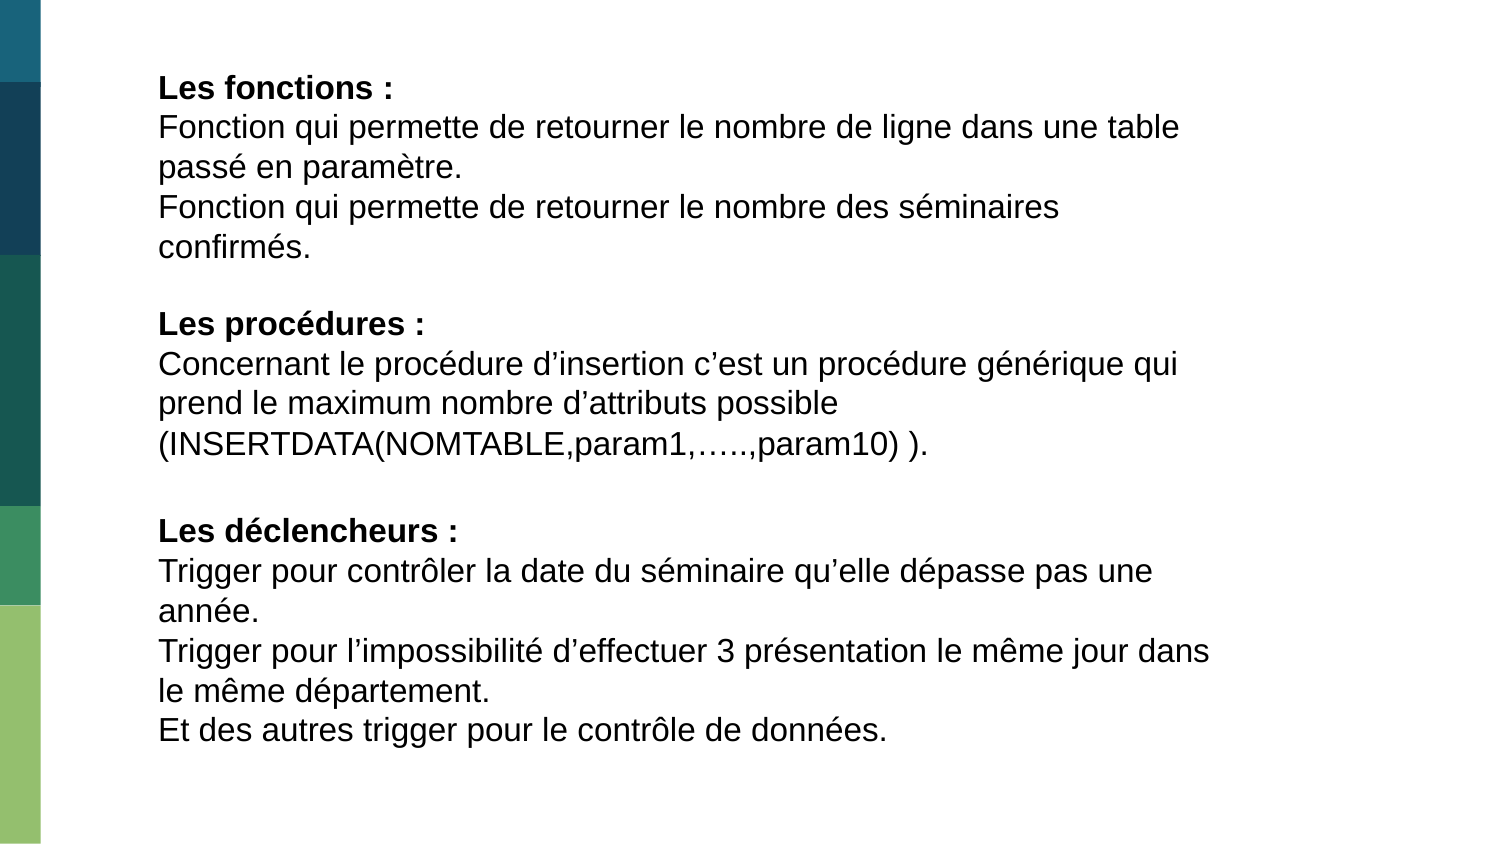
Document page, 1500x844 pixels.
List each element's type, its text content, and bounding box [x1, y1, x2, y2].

text_box Les déclencheurs : Trigger pour contrôler la date du séminaire qu’elle dépasse pas une année. Trigger pour l’impossibilité d’effectuer 3 présentation le même jour dans le même département. Et des autres trigger pour le contrôle de données. [143, 501, 1232, 772]
text_box Les fonctions : Fonction qui permette de retourner le nombre de ligne dans une table passé en paramètre. Fonction qui permette de retourner le nombre des séminaires confirmés. [143, 58, 1232, 270]
text_box Les procédures : Concernant le procédure d’insertion c’est un procédure générique qui prend le maximum nombre d’attributs possible (INSERTDATA(NOMTABLE,param1,…..,param10) ). [143, 294, 1232, 501]
